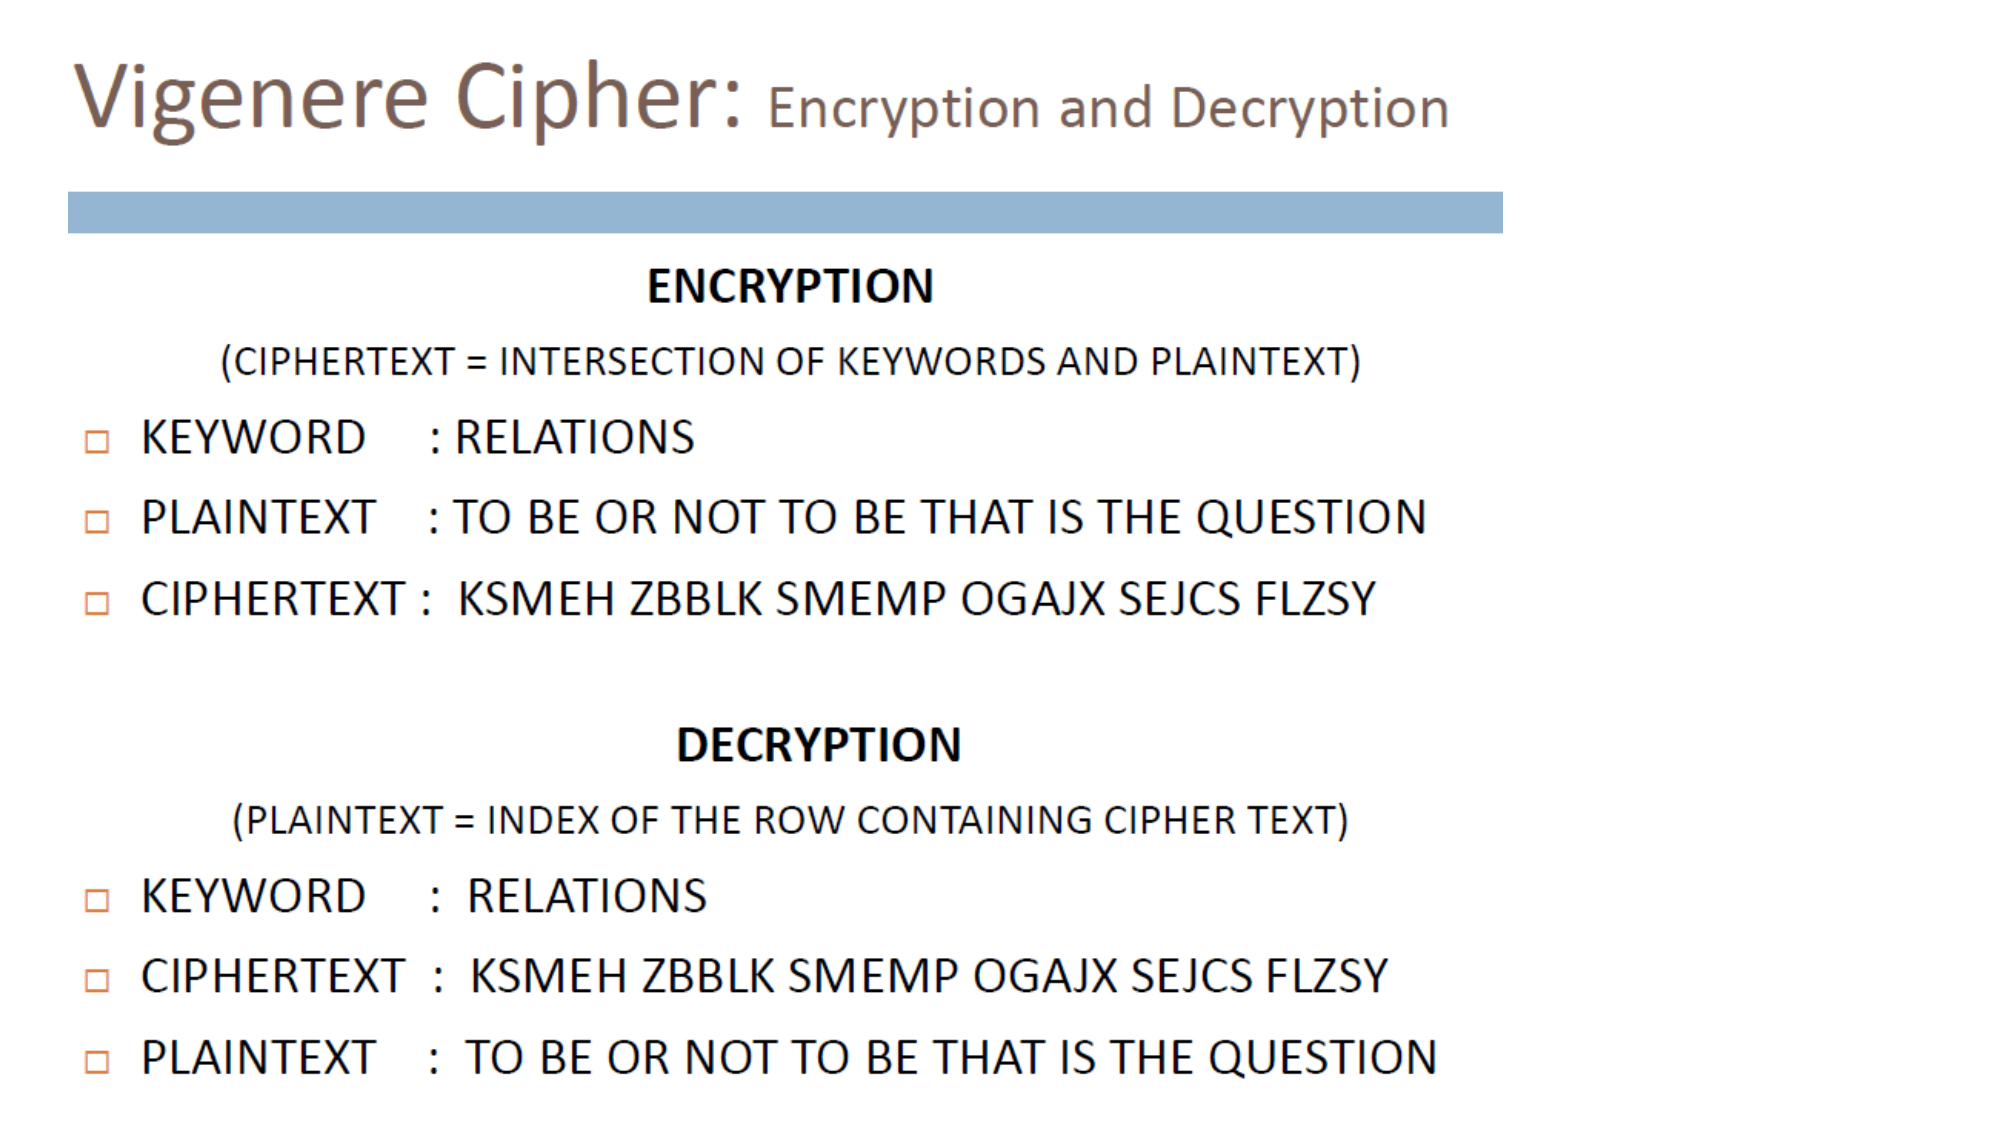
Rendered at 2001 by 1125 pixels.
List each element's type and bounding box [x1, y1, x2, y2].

picture [68, 35, 1503, 1108]
